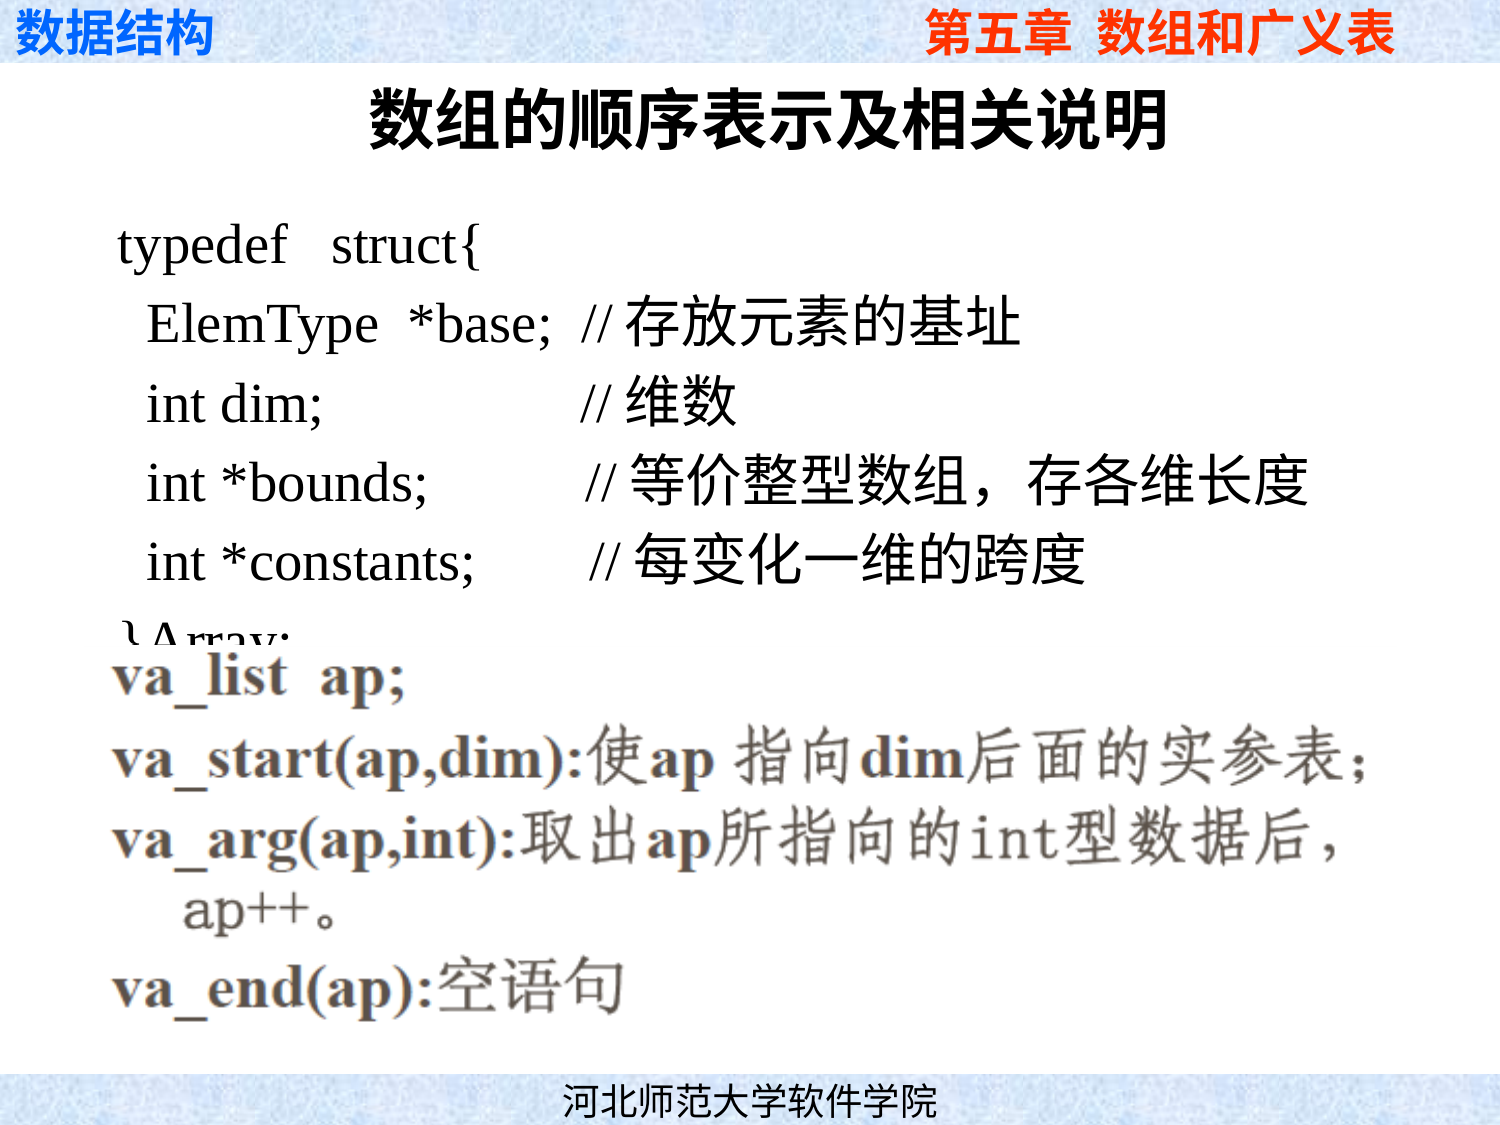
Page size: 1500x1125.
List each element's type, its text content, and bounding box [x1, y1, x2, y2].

picture [84, 645, 1398, 1056]
picture [0, 1074, 1500, 1125]
picture [0, 0, 1500, 63]
list typedef struct{ ElemType *base; //存放元素的基址 int dim; //维数 int *bounds; //等价整型数组，存各维长度 int *constants; //每变化一维的跨度 }Array; [103, 199, 1454, 680]
text_box 数组的顺序表示及相关说明 [353, 70, 1185, 165]
